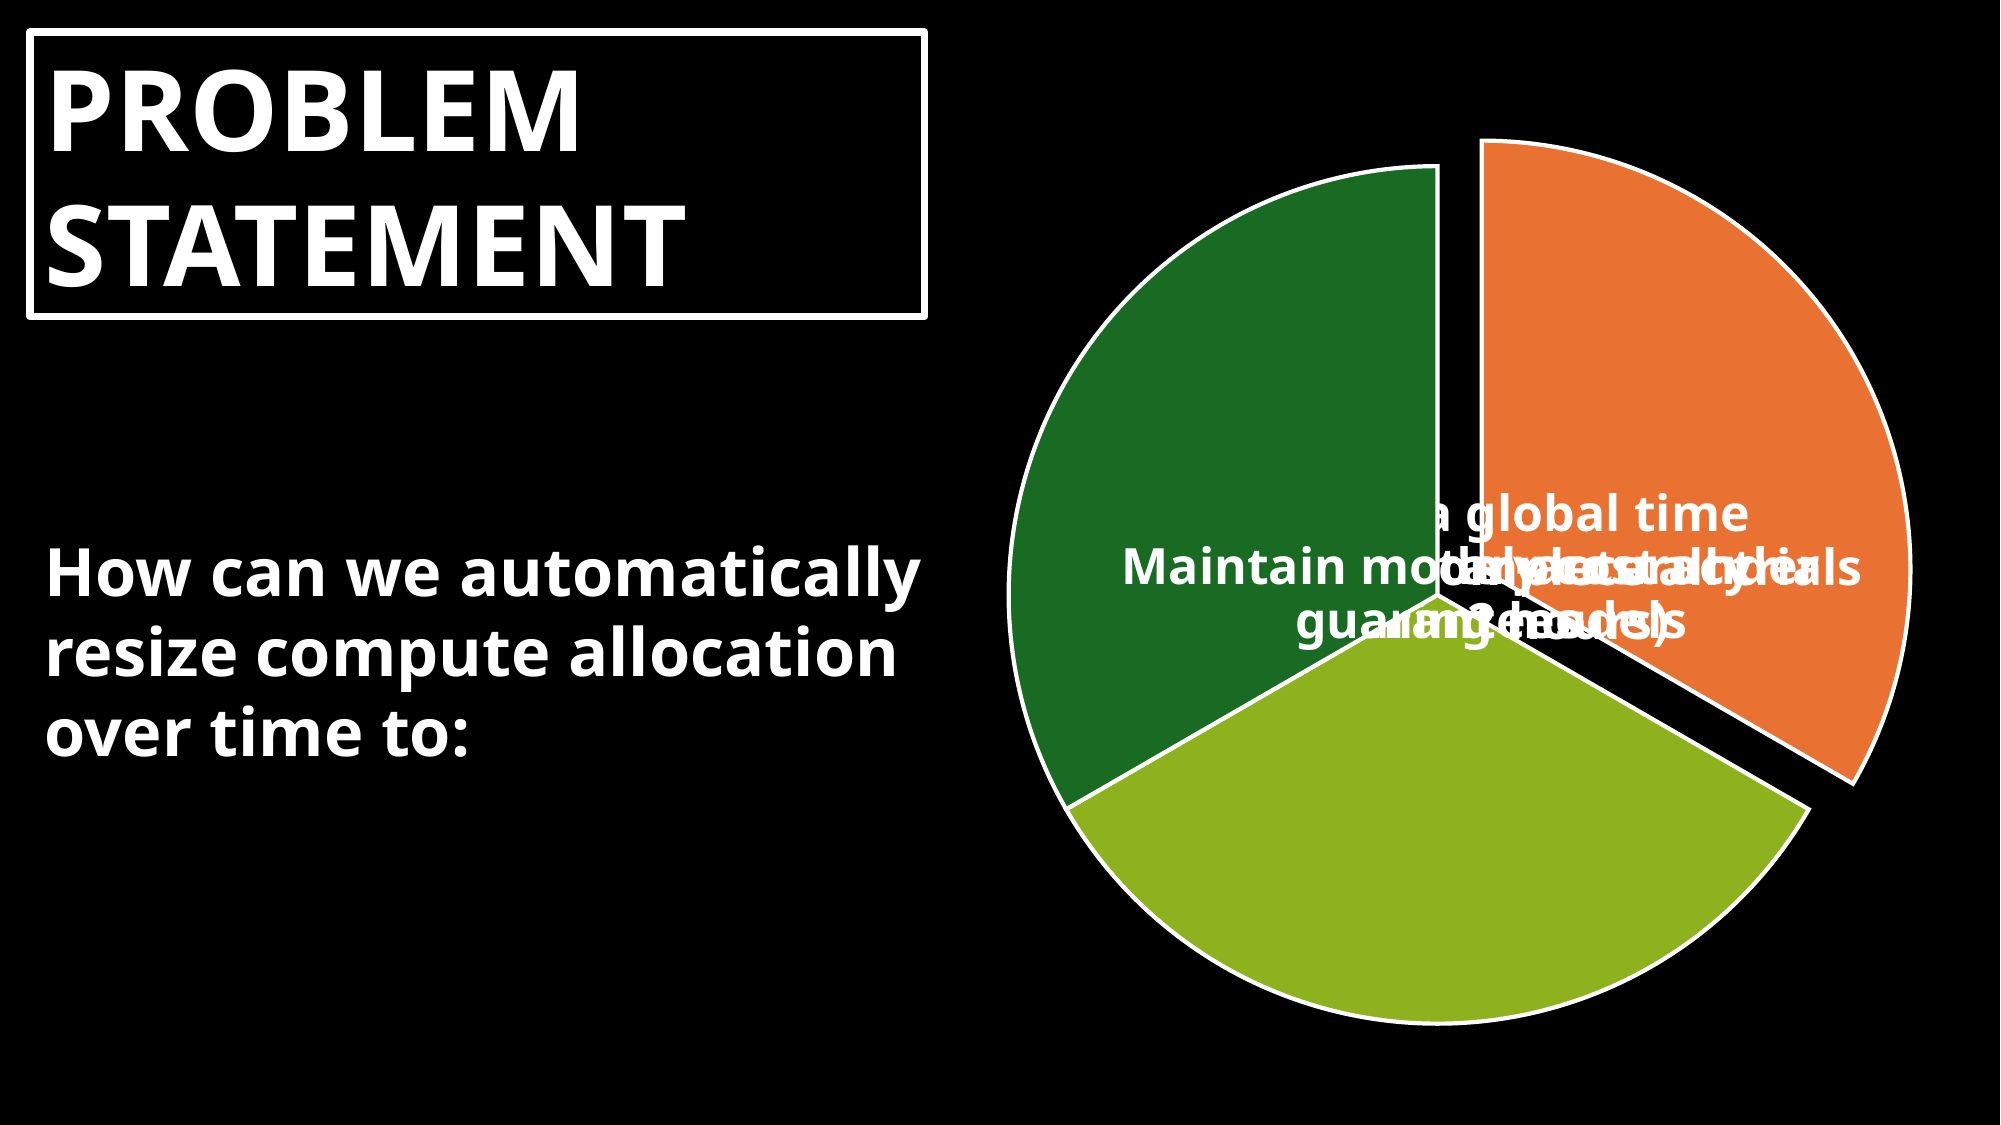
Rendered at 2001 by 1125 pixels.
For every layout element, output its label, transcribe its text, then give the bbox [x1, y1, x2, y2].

text_box How can we automatically resize compute allocation over time to: [29, 282, 948, 778]
text_box PROBLEM STATEMENT [29, 31, 925, 317]
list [948, 38, 1971, 1125]
